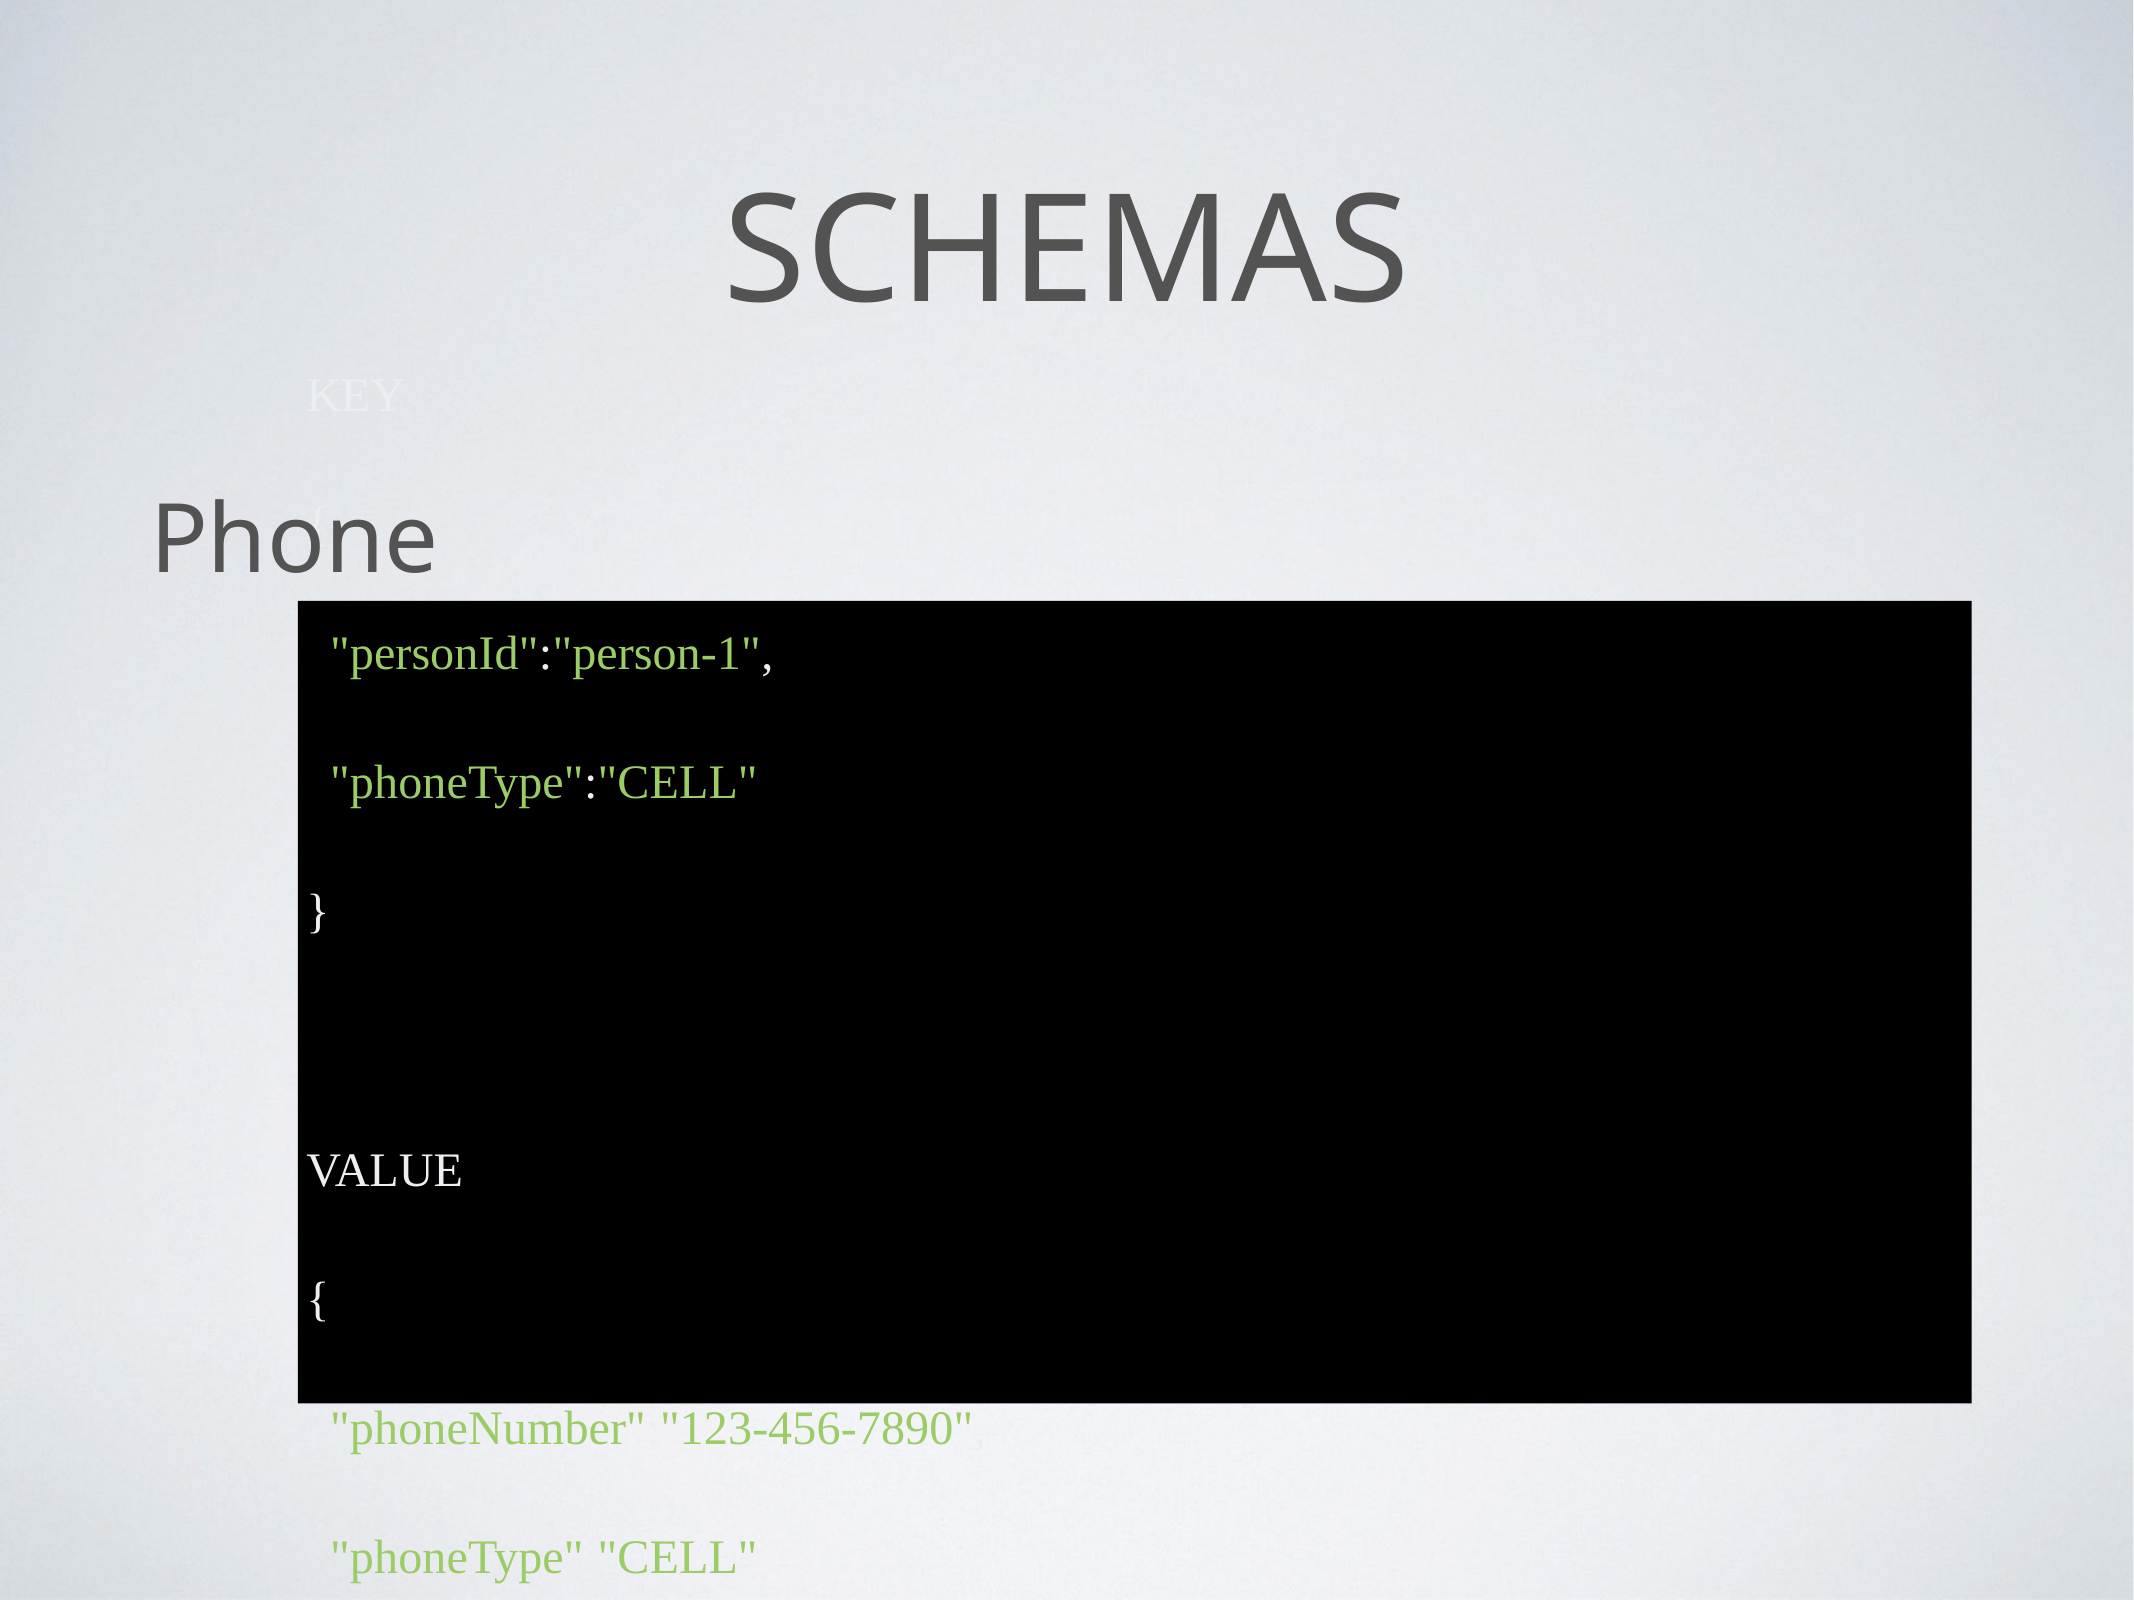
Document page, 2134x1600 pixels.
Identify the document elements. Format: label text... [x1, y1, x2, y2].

picture [0, 0, 2134, 1600]
text_box Phone [141, 445, 2134, 846]
title Schemas [57, 41, 2076, 443]
list KEY { "personId":"person-1", "phoneType":"CELL" } VALUE { "phoneNumber":"123-456-7890", "phoneType":"CELL" } [297, 846, 1973, 1404]
